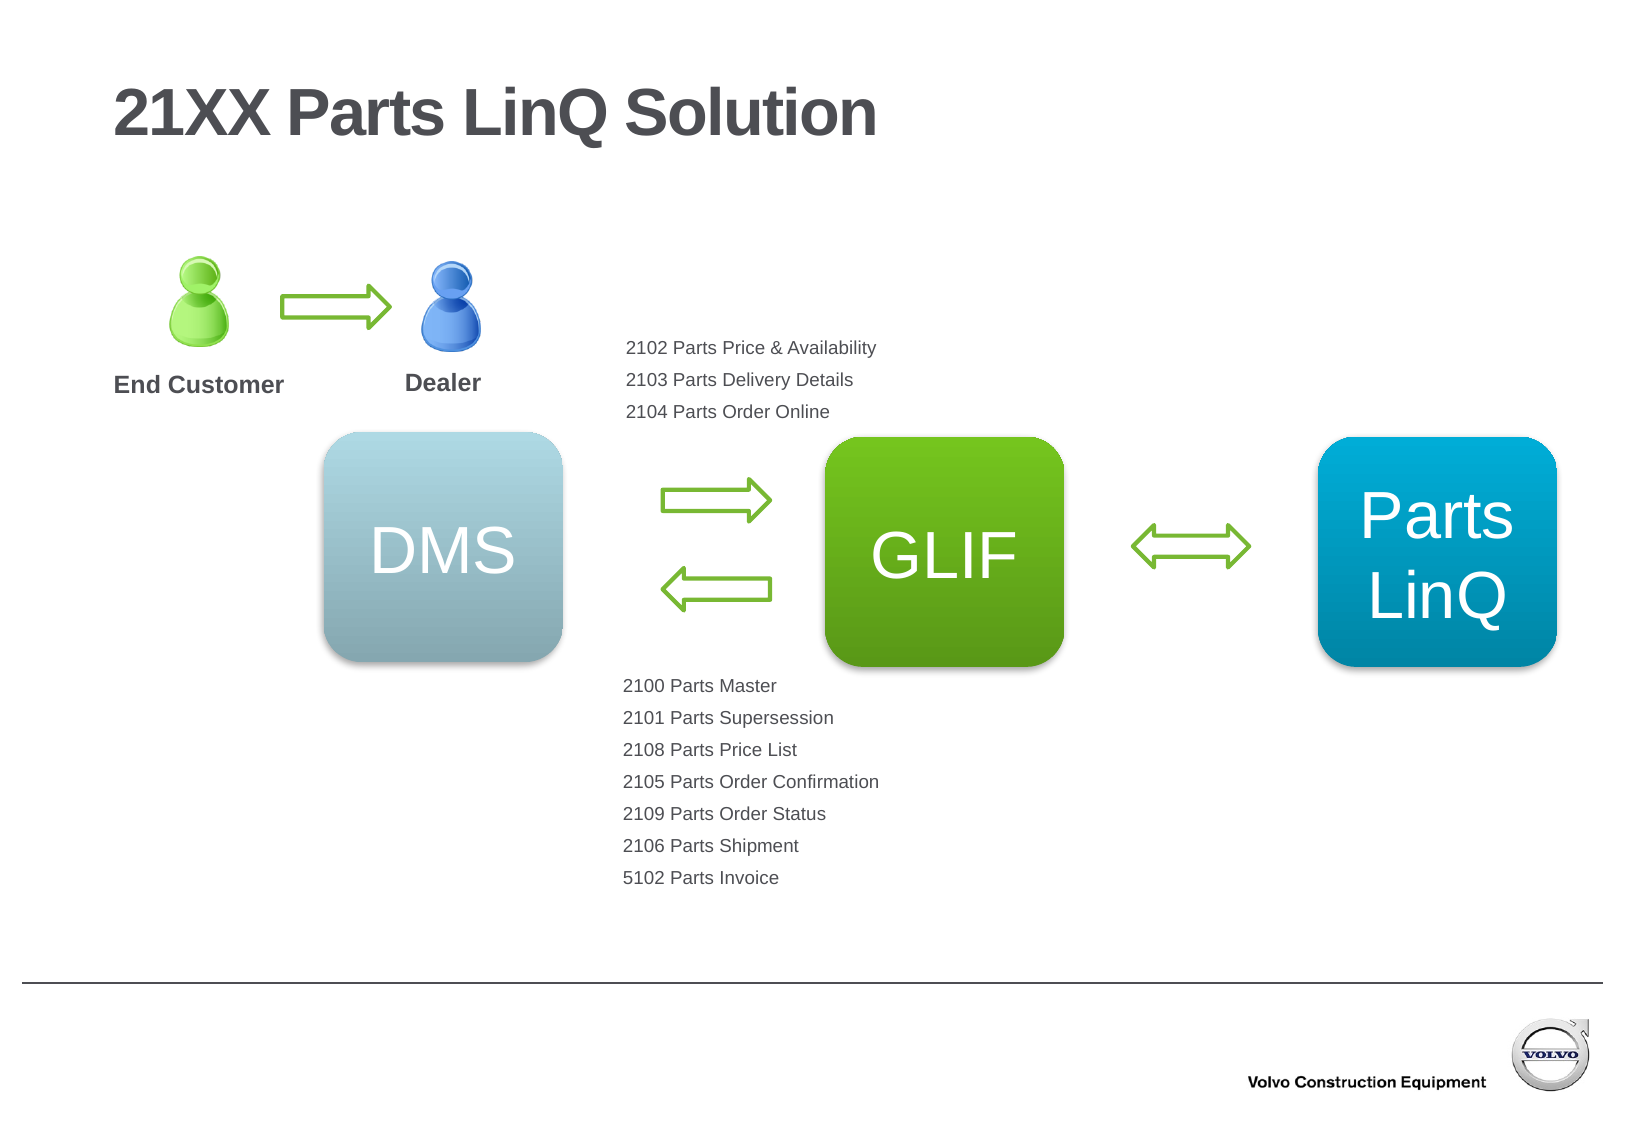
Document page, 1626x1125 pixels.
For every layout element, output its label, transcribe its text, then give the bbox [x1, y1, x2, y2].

text_box GLIF [825, 436, 1065, 667]
text_box 2100 Parts Master 2101 Parts Supersession 2108 Parts Price List 2105 Parts Order Confirmation 2109 Parts Order Status 2106 Parts Shipment 5102 Parts Invoice [608, 666, 895, 896]
text_box DMS [323, 431, 564, 663]
text_box [1130, 523, 1252, 570]
text_box Parts LinQ [1317, 436, 1558, 667]
title 21XX Parts LinQ Solution [98, 66, 1561, 255]
text_box 2102 Parts Price & Availability 2103 Parts Delivery Details 2104 Parts Order Online [611, 328, 892, 430]
text_box [306, 283, 384, 331]
picture [1246, 1017, 1590, 1092]
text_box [97, 256, 301, 407]
text_box [660, 477, 773, 524]
text_box [660, 565, 773, 613]
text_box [389, 261, 498, 405]
